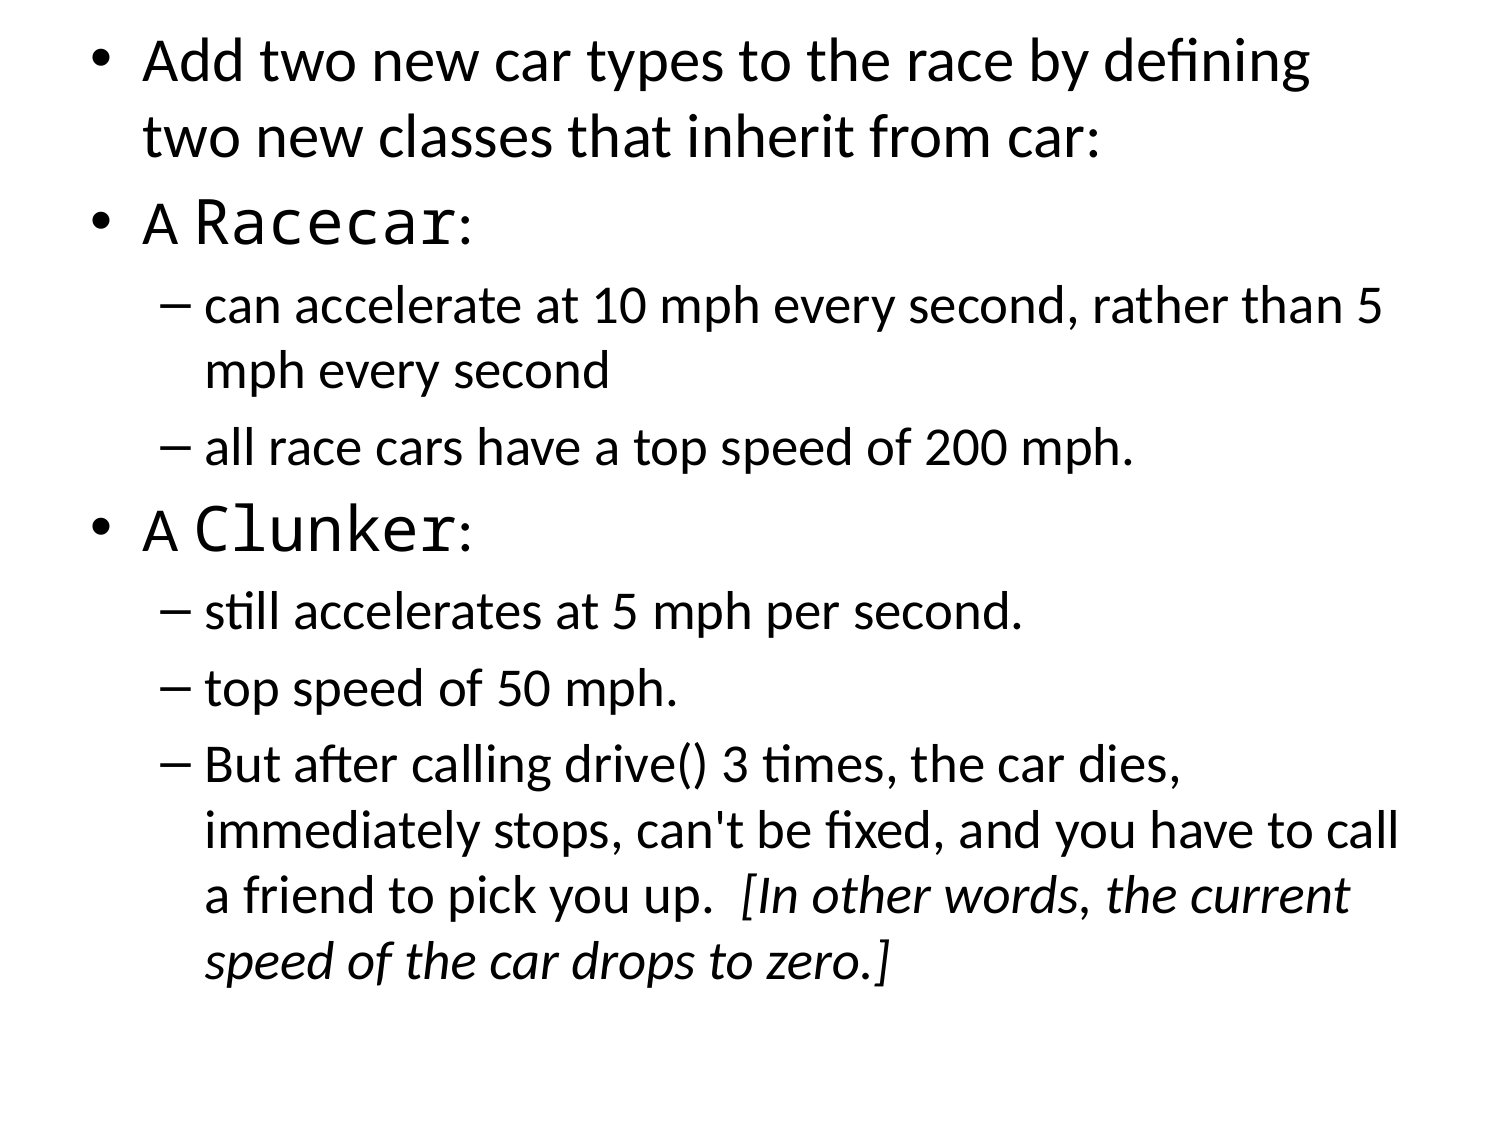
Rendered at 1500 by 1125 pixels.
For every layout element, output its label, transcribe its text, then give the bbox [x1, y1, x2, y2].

list Add two new car types to the race by defining two new classes that inherit from car: A Racecar: can accelerate at 10 mph every second, rather than 5 mph every second all race cars have a top speed of 200 mph. A Clunker: still accelerates at 5 mph per second. top speed of 50 mph. But after calling drive() 3 times, the car dies, immediately stops, can't be fixed, and you have to call a friend to pick you up. [In other words, the current speed of the car drops to zero.] [75, 11, 1425, 1005]
